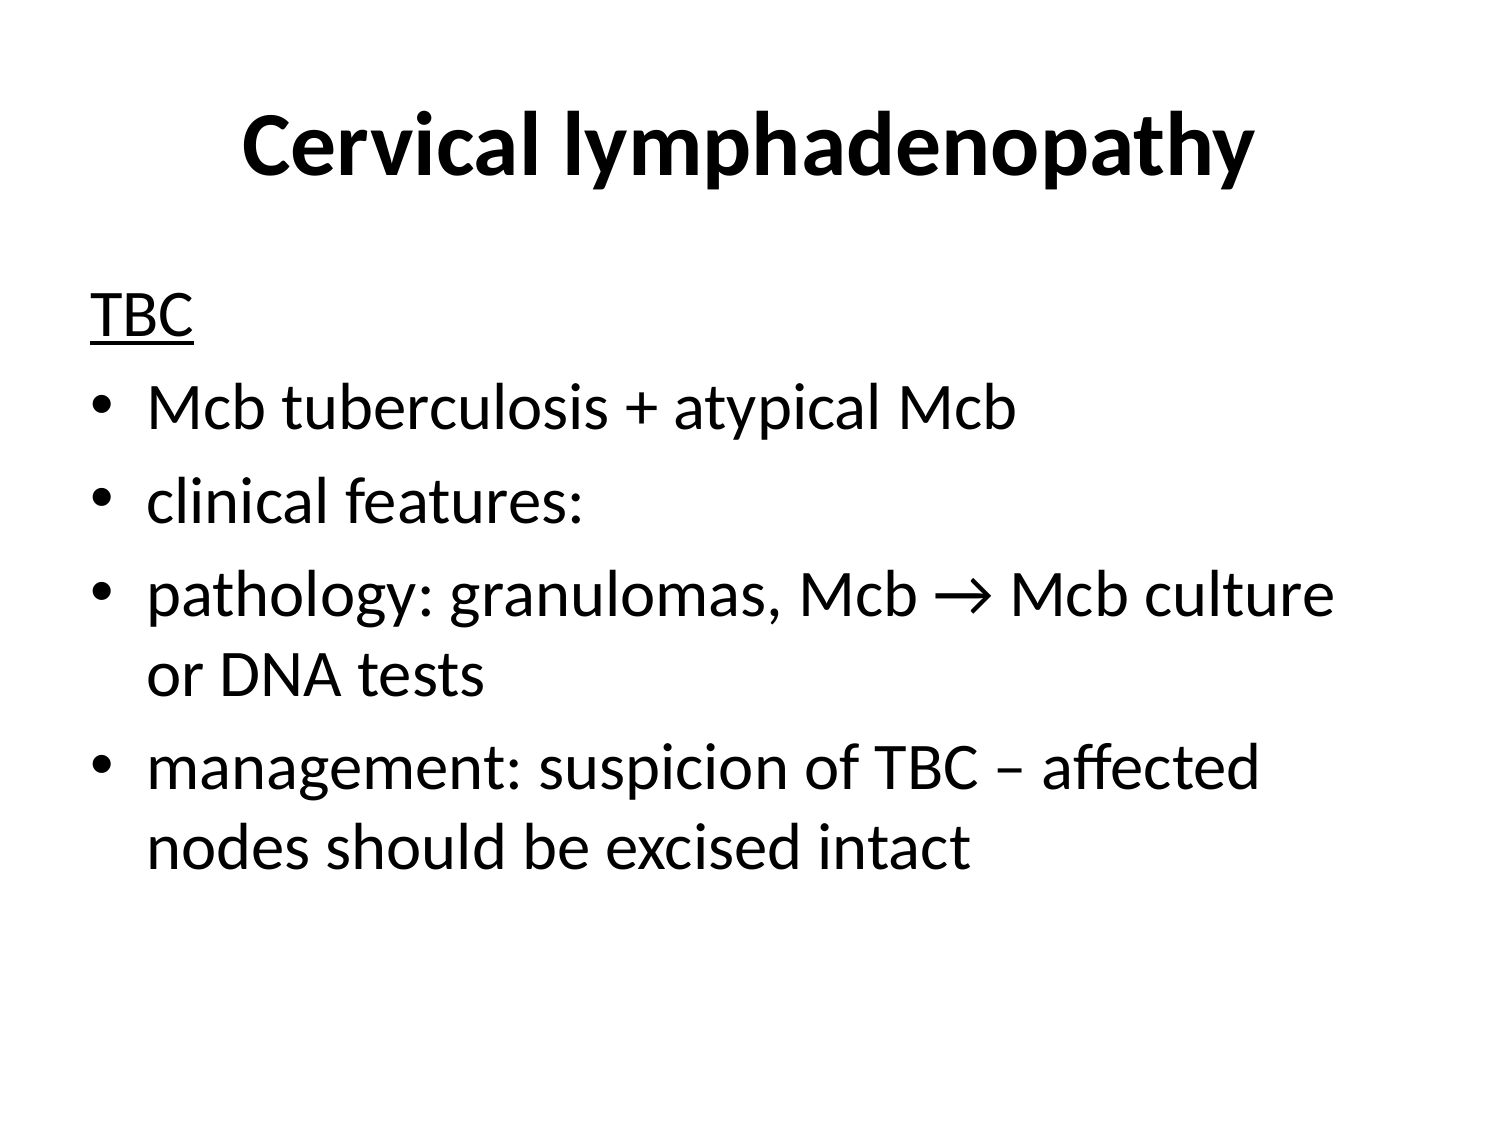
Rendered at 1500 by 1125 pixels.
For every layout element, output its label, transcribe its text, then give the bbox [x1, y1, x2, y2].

list TBC Mcb tuberculosis + atypical Mcb clinical features: pathology: granulomas, Mcb → Mcb culture or DNA tests management: suspicion of TBC – affected nodes should be excised intact [75, 262, 1425, 1005]
title Cervical lymphadenopathy [75, 45, 1425, 233]
